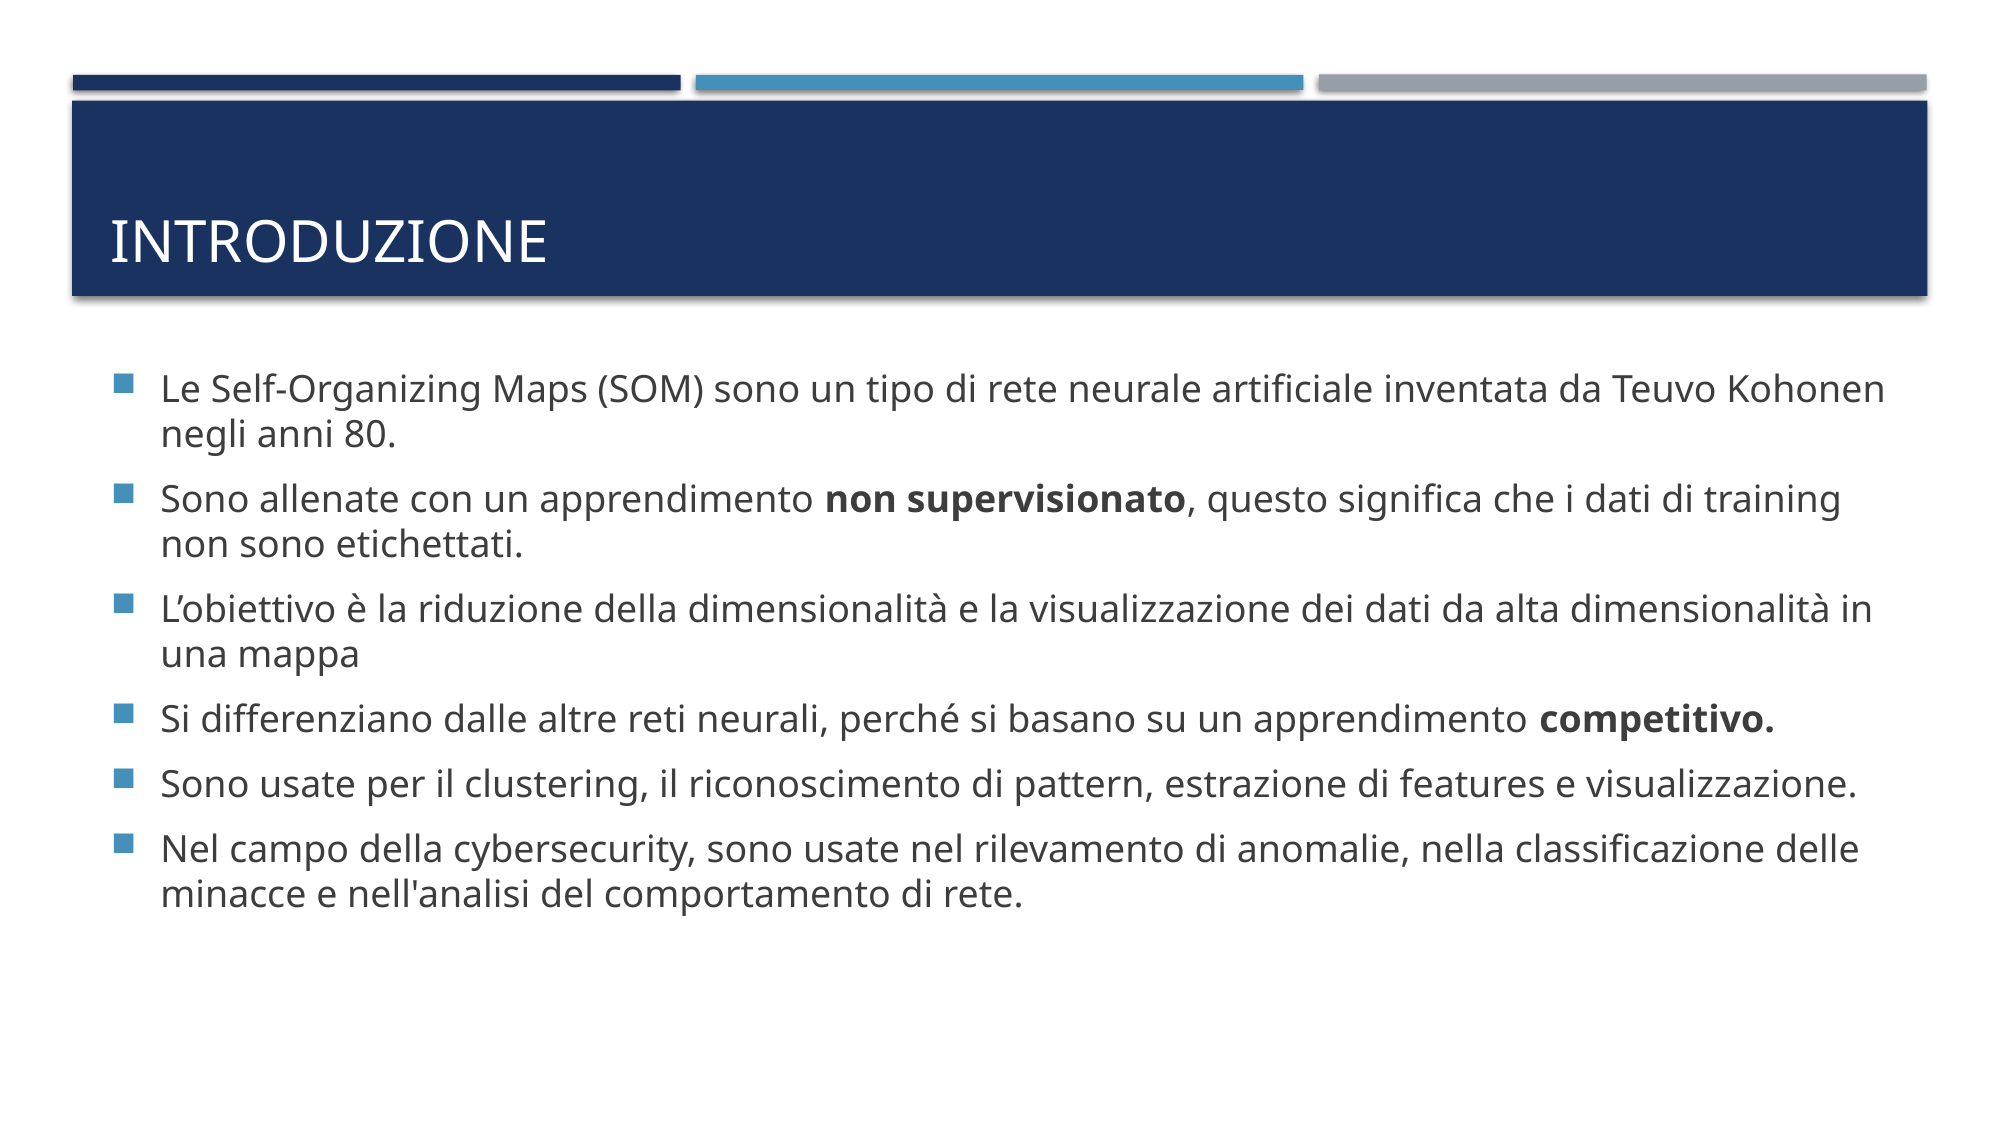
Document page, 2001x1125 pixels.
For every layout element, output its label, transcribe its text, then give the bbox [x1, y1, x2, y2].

list Le Self-Organizing Maps (SOM) sono un tipo di rete neurale artificiale inventata da Teuvo Kohonen negli anni 80. Sono allenate con un apprendimento non supervisionato, questo significa che i dati di training non sono etichettati. L’obiettivo è la riduzione della dimensionalità e la visualizzazione dei dati da alta dimensionalità in una mappa Si differenziano dalle altre reti neurali, perché si basano su un apprendimento competitivo. Sono usate per il clustering, il riconoscimento di pattern, estrazione di features e visualizzazione. Nel campo della cybersecurity, sono usate nel rilevamento di anomalie, nella classificazione delle minacce e nell'analisi del comportamento di rete. [95, 357, 1905, 962]
title Introduzione [95, 115, 1905, 282]
